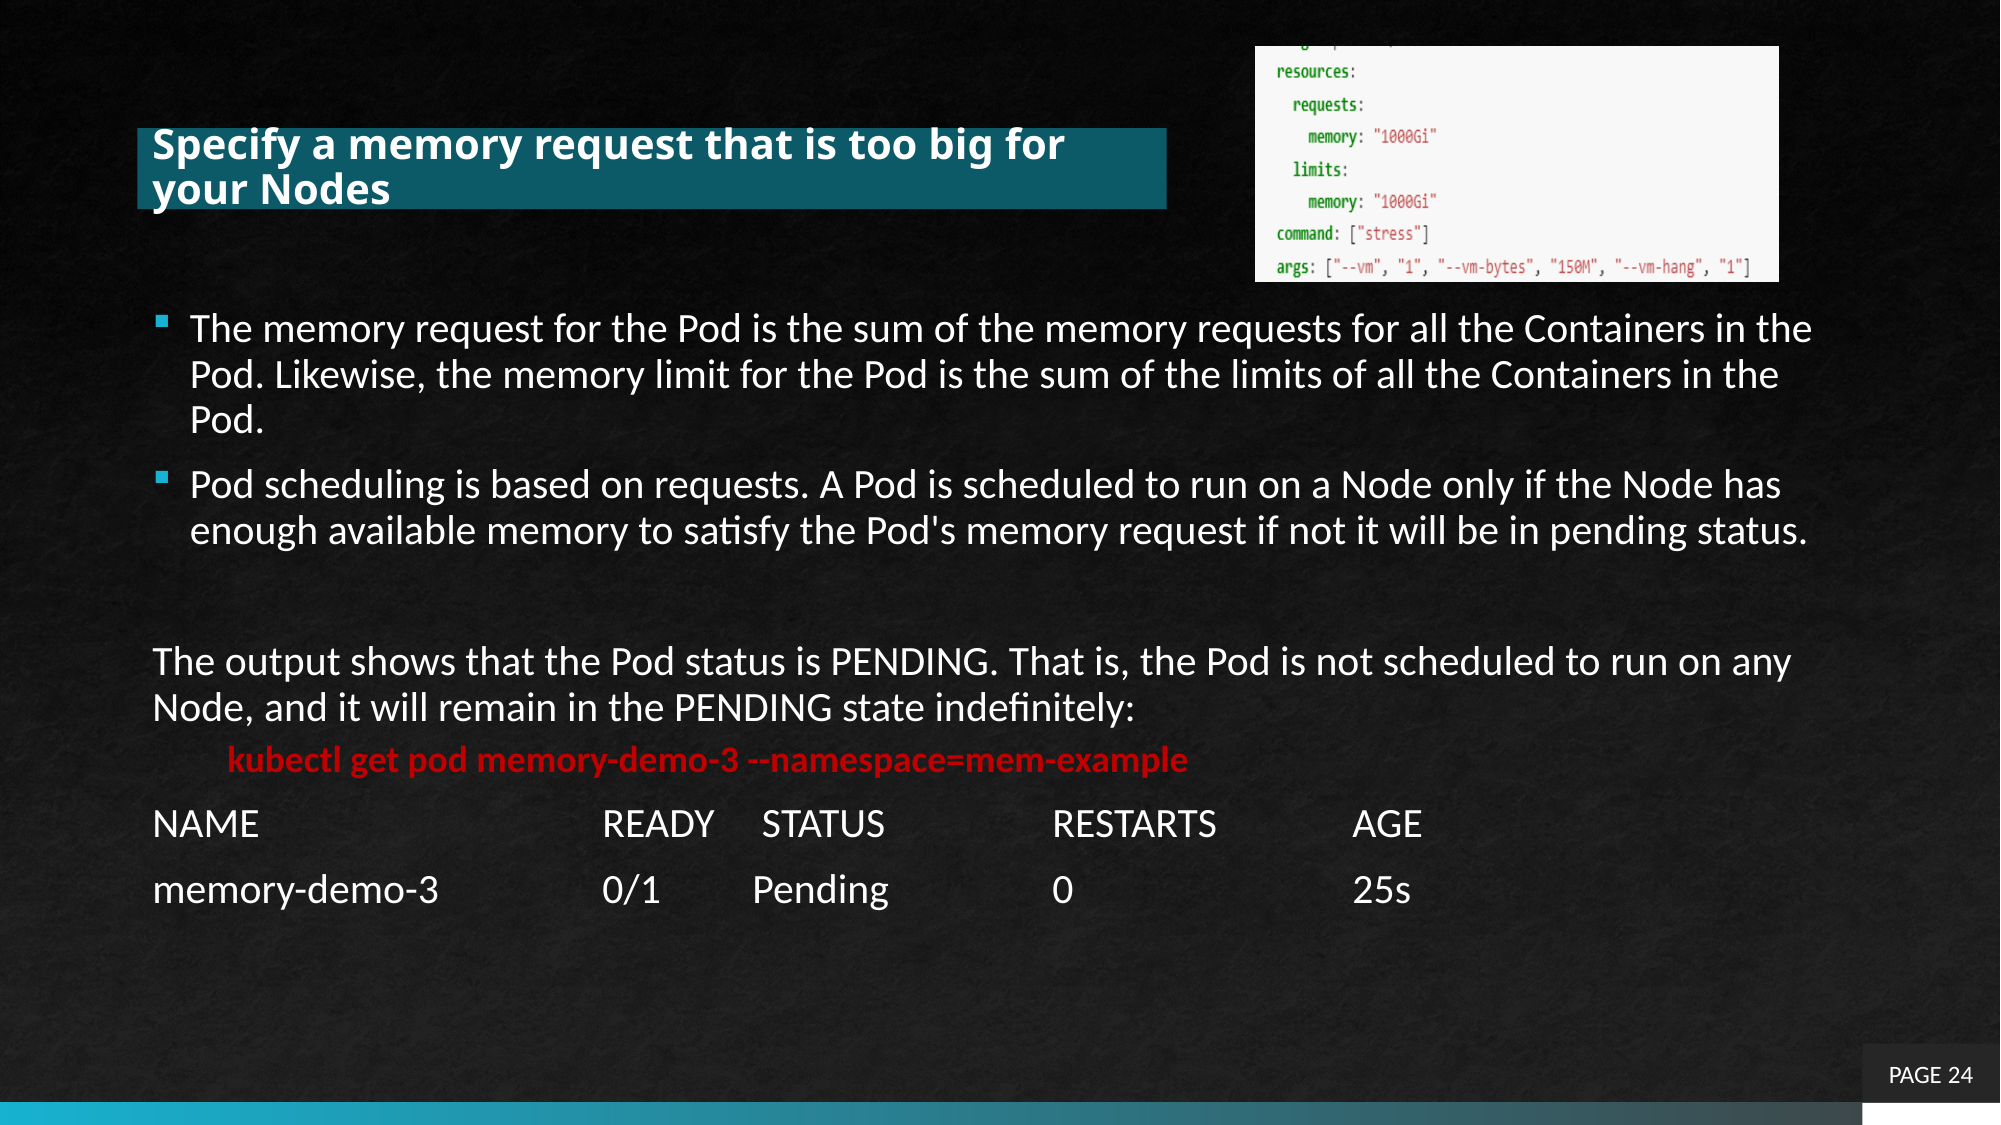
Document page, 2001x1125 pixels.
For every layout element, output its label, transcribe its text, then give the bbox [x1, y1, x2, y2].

picture [0, 0, 2000, 1103]
slide_number PAGE 24 [1862, 1043, 2000, 1103]
list The memory request for the Pod is the sum of the memory requests for all the Containers in the Pod. Likewise, the memory limit for the Pod is the sum of the limits of all the Containers in the Pod. Pod scheduling is based on requests. A Pod is scheduled to run on a Node only if the Node has enough available memory to satisfy the Pod's memory request if not it will be in pending status. The output shows that the Pod status is PENDING. That is, the Pod is not scheduled to run on any Node, and it will remain in the PENDING state indefinitely: kubectl get pod memory-demo-3 --namespace=mem-example NAME READY STATUS RESTARTS AGE memory-demo-3 0/1 Pending 0 25s [137, 299, 1863, 1014]
title Specify a memory request that is too big for your Nodes [137, 128, 1167, 210]
